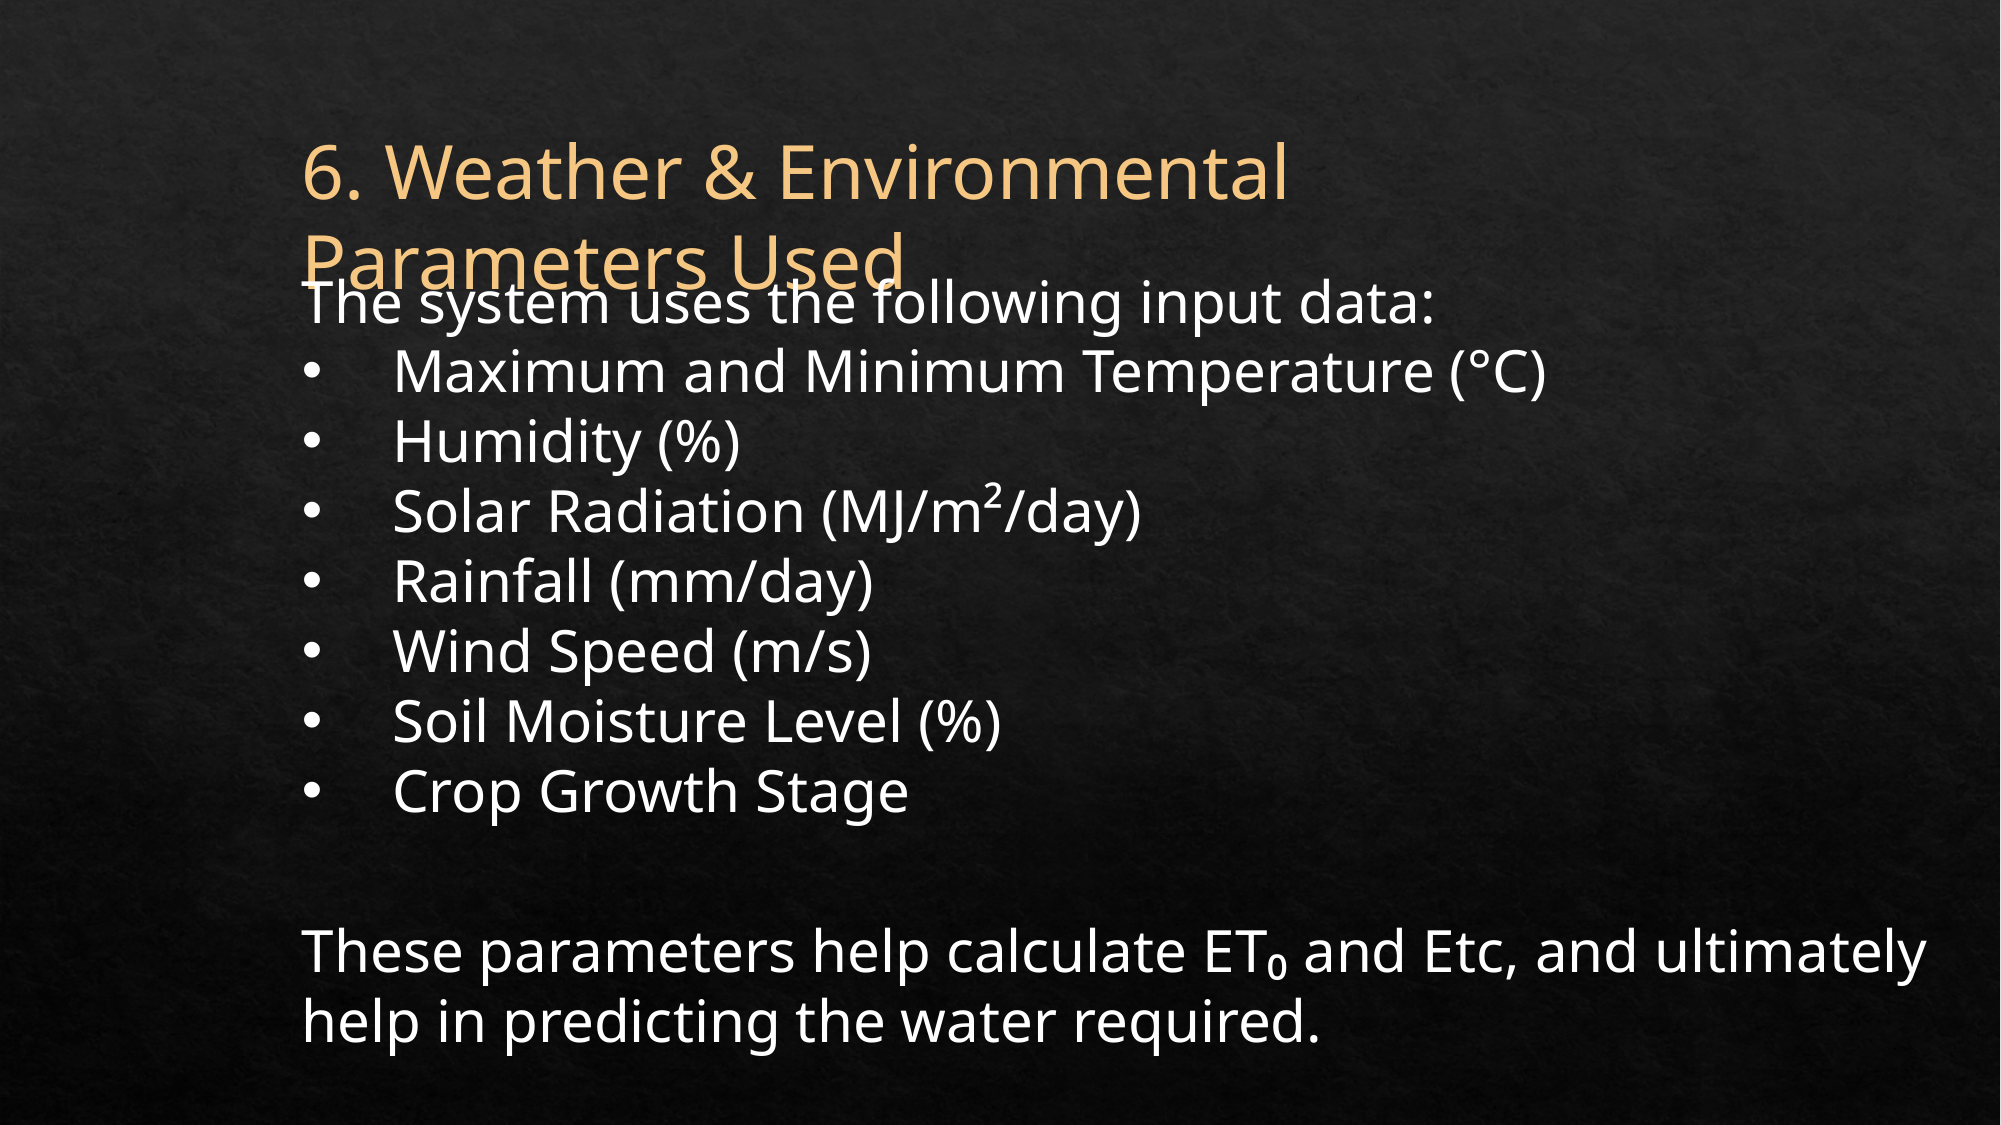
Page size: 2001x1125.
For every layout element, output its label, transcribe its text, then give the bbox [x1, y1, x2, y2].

text_box The system uses the following input data: Maximum and Minimum Temperature (°C) Humidity (%) Solar Radiation (MJ/m²/day) Rainfall (mm/day) Wind Speed (m/s) Soil Moisture Level (%) Crop Growth Stage [287, 257, 1688, 832]
text_box 6. Weather & Environmental Parameters Used [287, 116, 1723, 312]
text_box These parameters help calculate ET₀ and Etc, and ultimately help in predicting the water required. [287, 907, 2000, 1062]
